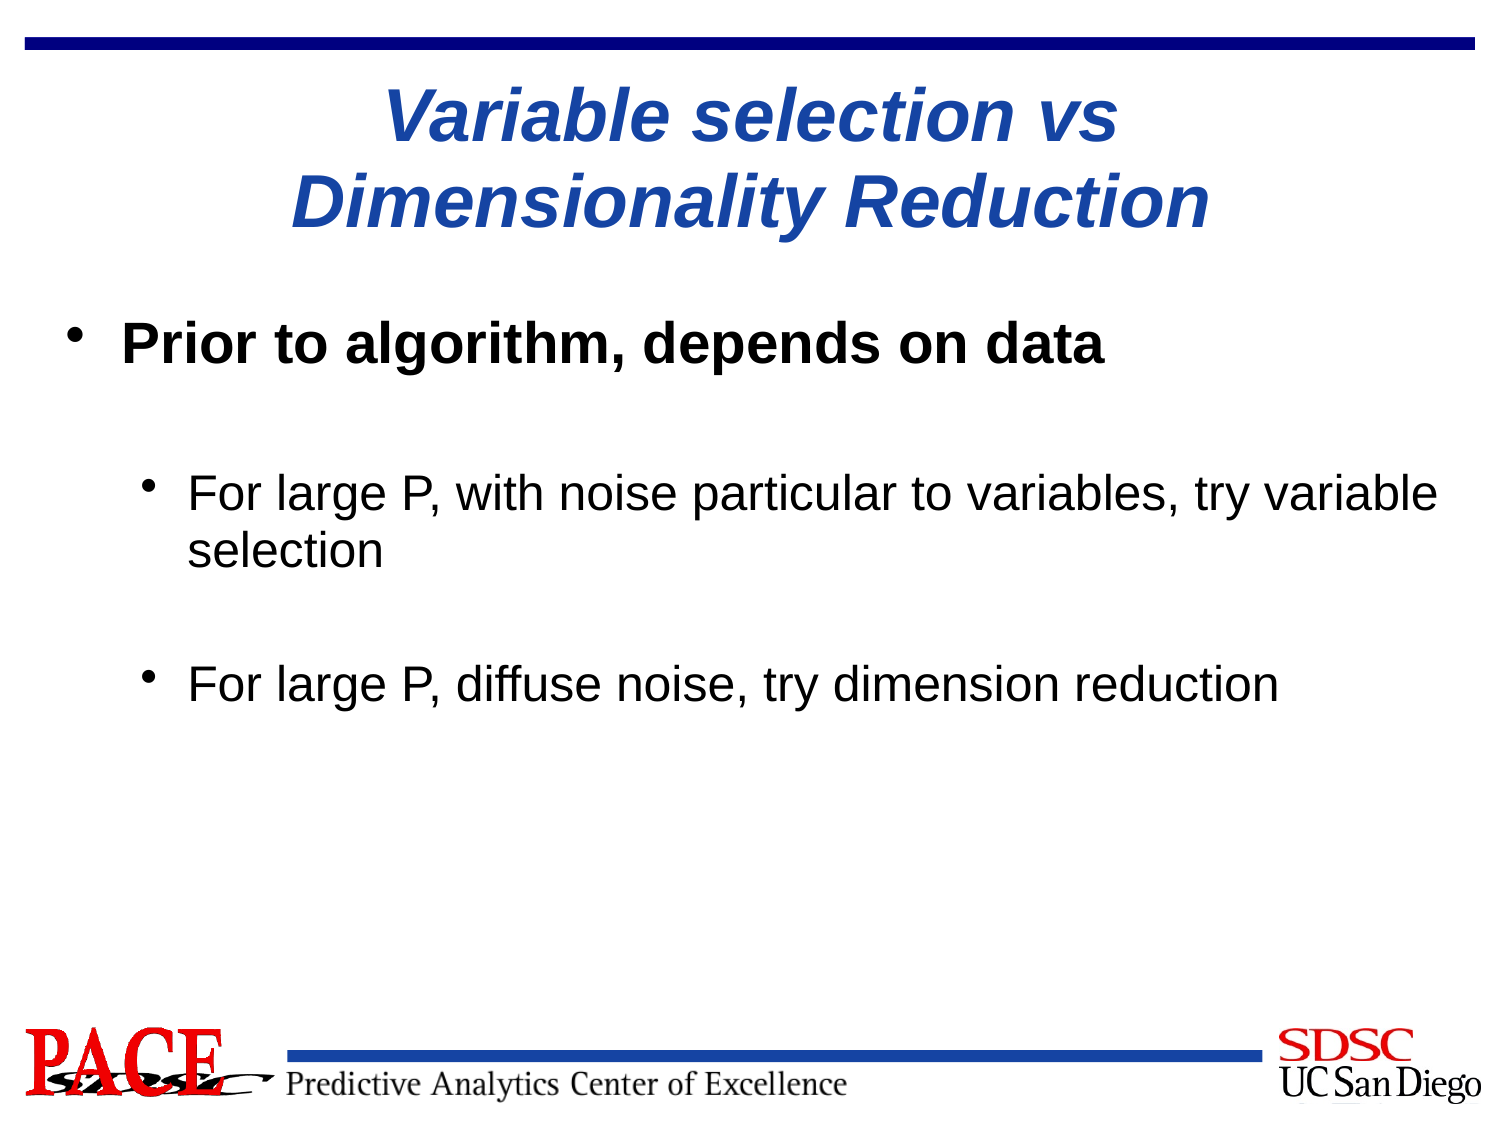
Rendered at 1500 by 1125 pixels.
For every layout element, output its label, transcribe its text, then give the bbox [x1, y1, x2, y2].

title Variable selection vs Dimensionality Reduction [170, 90, 1333, 228]
list Prior to algorithm, depends on data For large P, with noise particular to variables, try variable selection For large P, diffuse noise, try dimension reduction [50, 303, 1464, 1125]
picture [25, 1025, 50, 1101]
picture [1464, 1066, 1481, 1104]
